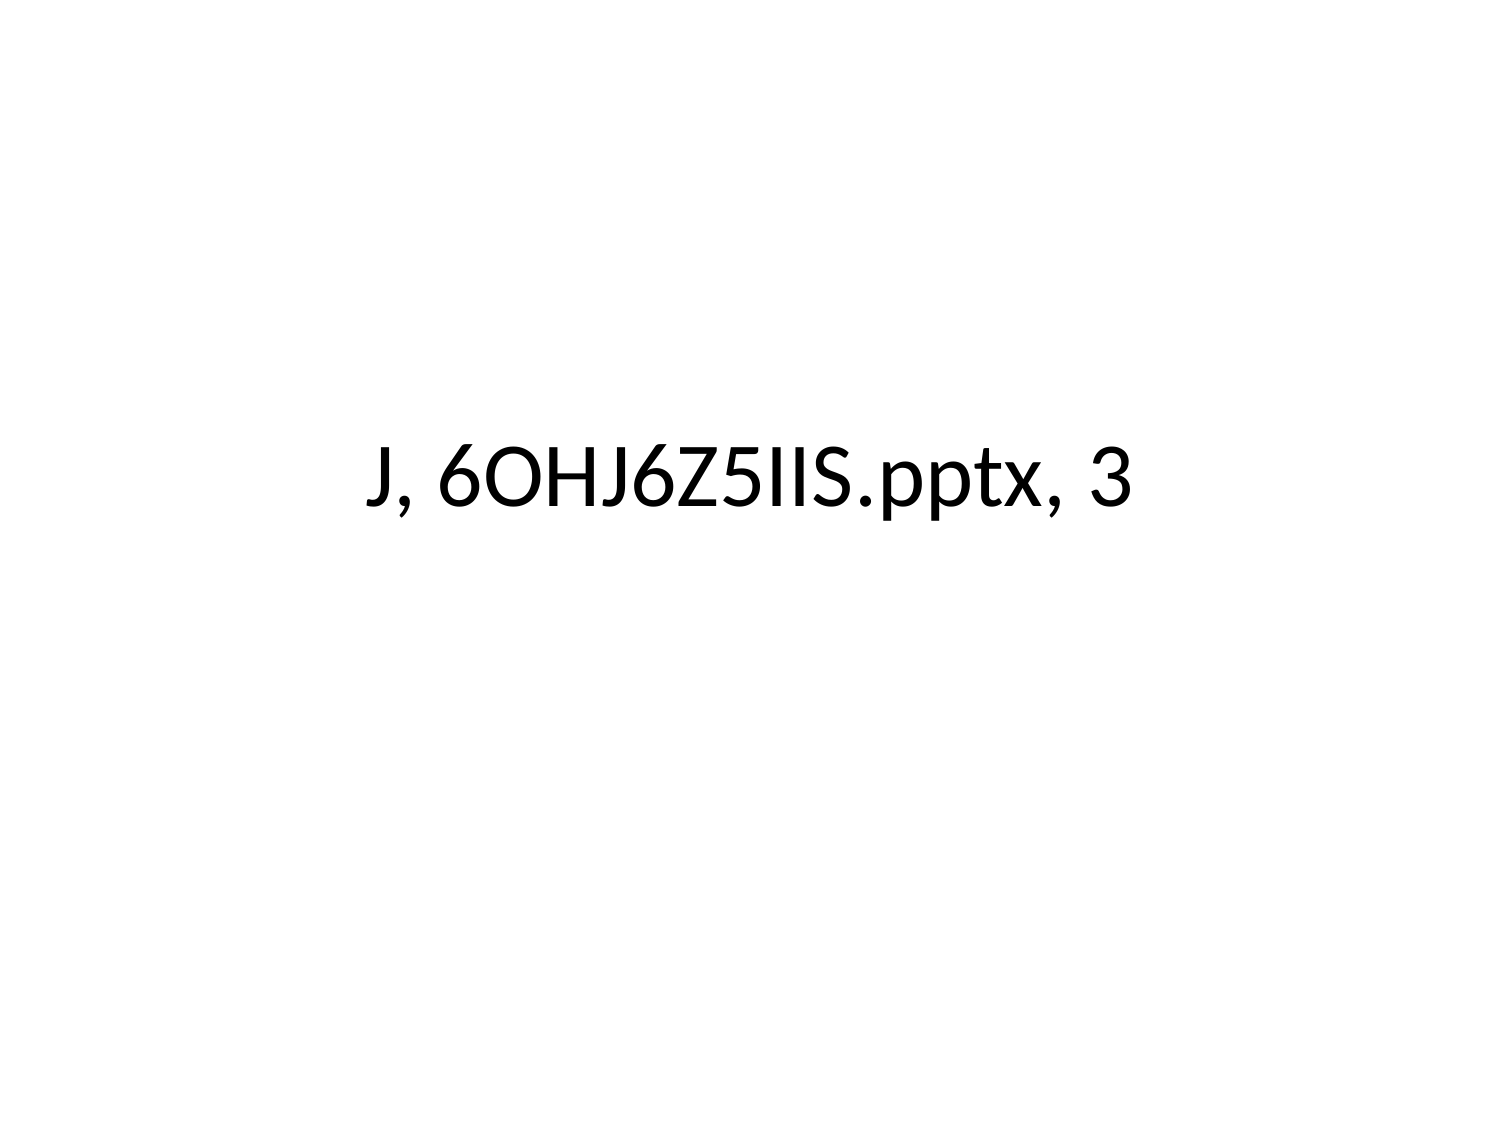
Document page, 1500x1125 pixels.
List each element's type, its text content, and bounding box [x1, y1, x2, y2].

title J, 6OHJ6Z5IIS.pptx, 3 [112, 349, 1388, 591]
